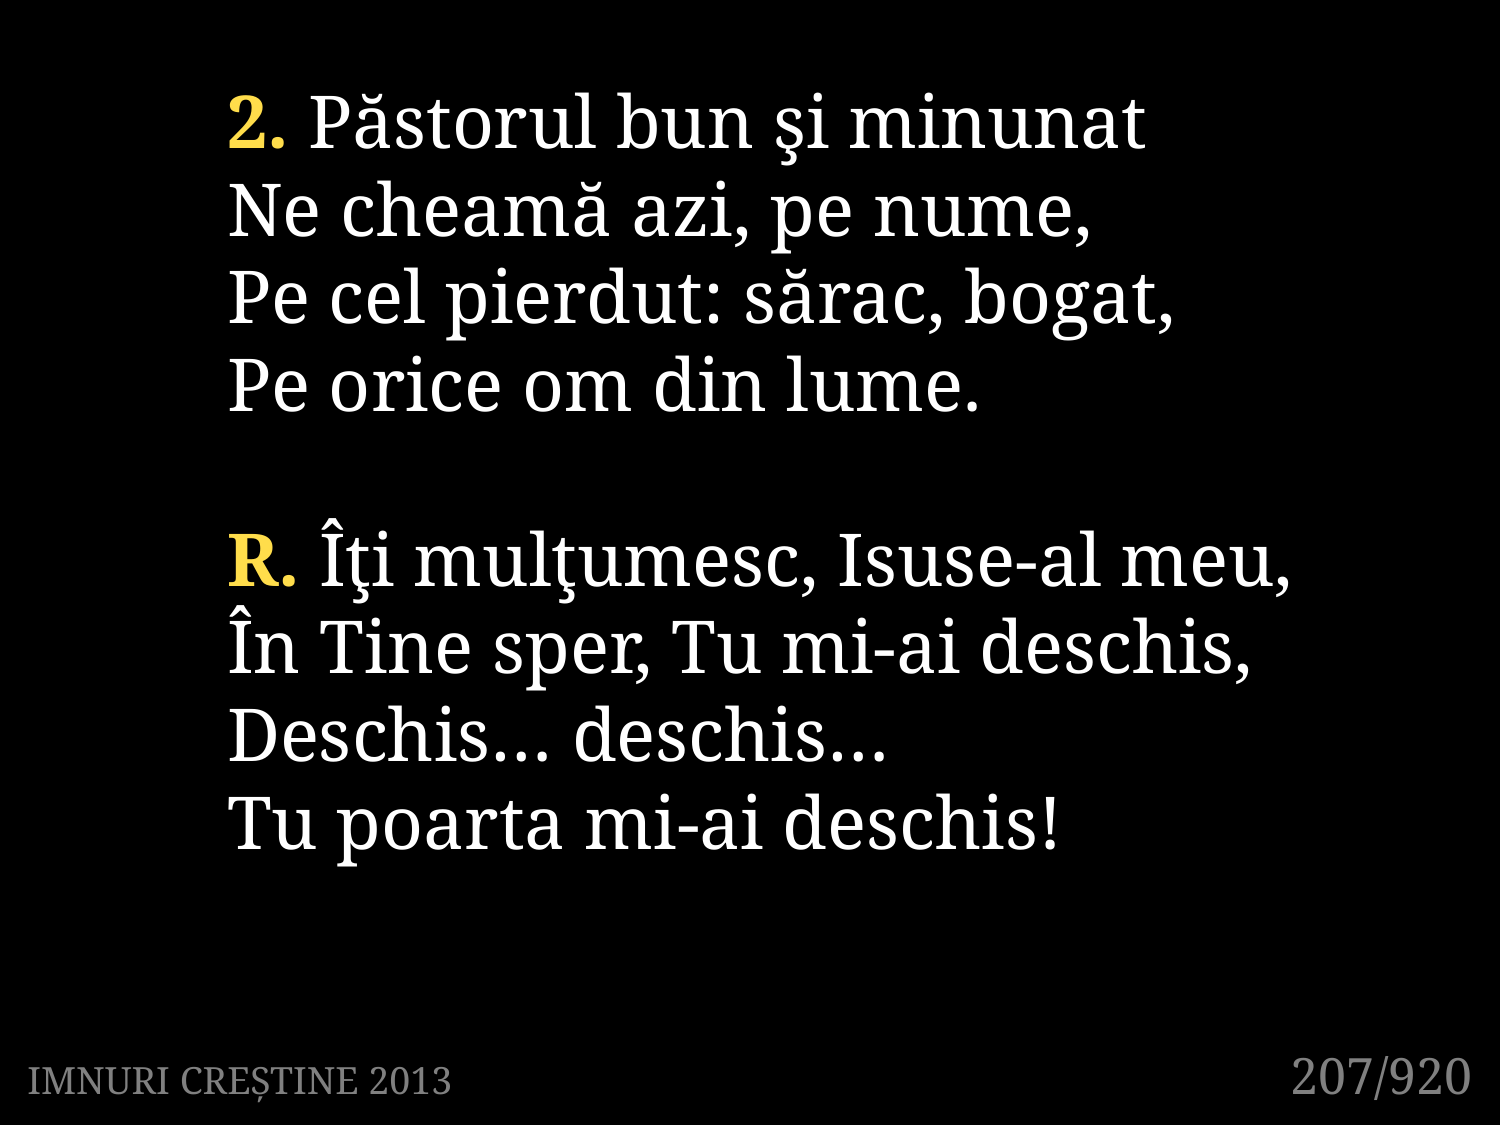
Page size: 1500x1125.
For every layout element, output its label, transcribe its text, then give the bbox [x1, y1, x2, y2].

text_box IMNURI CREȘTINE 2013 [12, 1049, 637, 1110]
text_box 207/920 [637, 1037, 1488, 1113]
text_box 2. Păstorul bun şi minunat Ne cheamă azi, pe nume, Pe cel pierdut: sărac, bogat, Pe orice om din lume. R. Îţi mulţumesc, Isuse-al meu, În Tine sper, Tu mi-ai deschis, Deschis… deschis… Tu poarta mi-ai deschis! [212, 68, 1500, 871]
